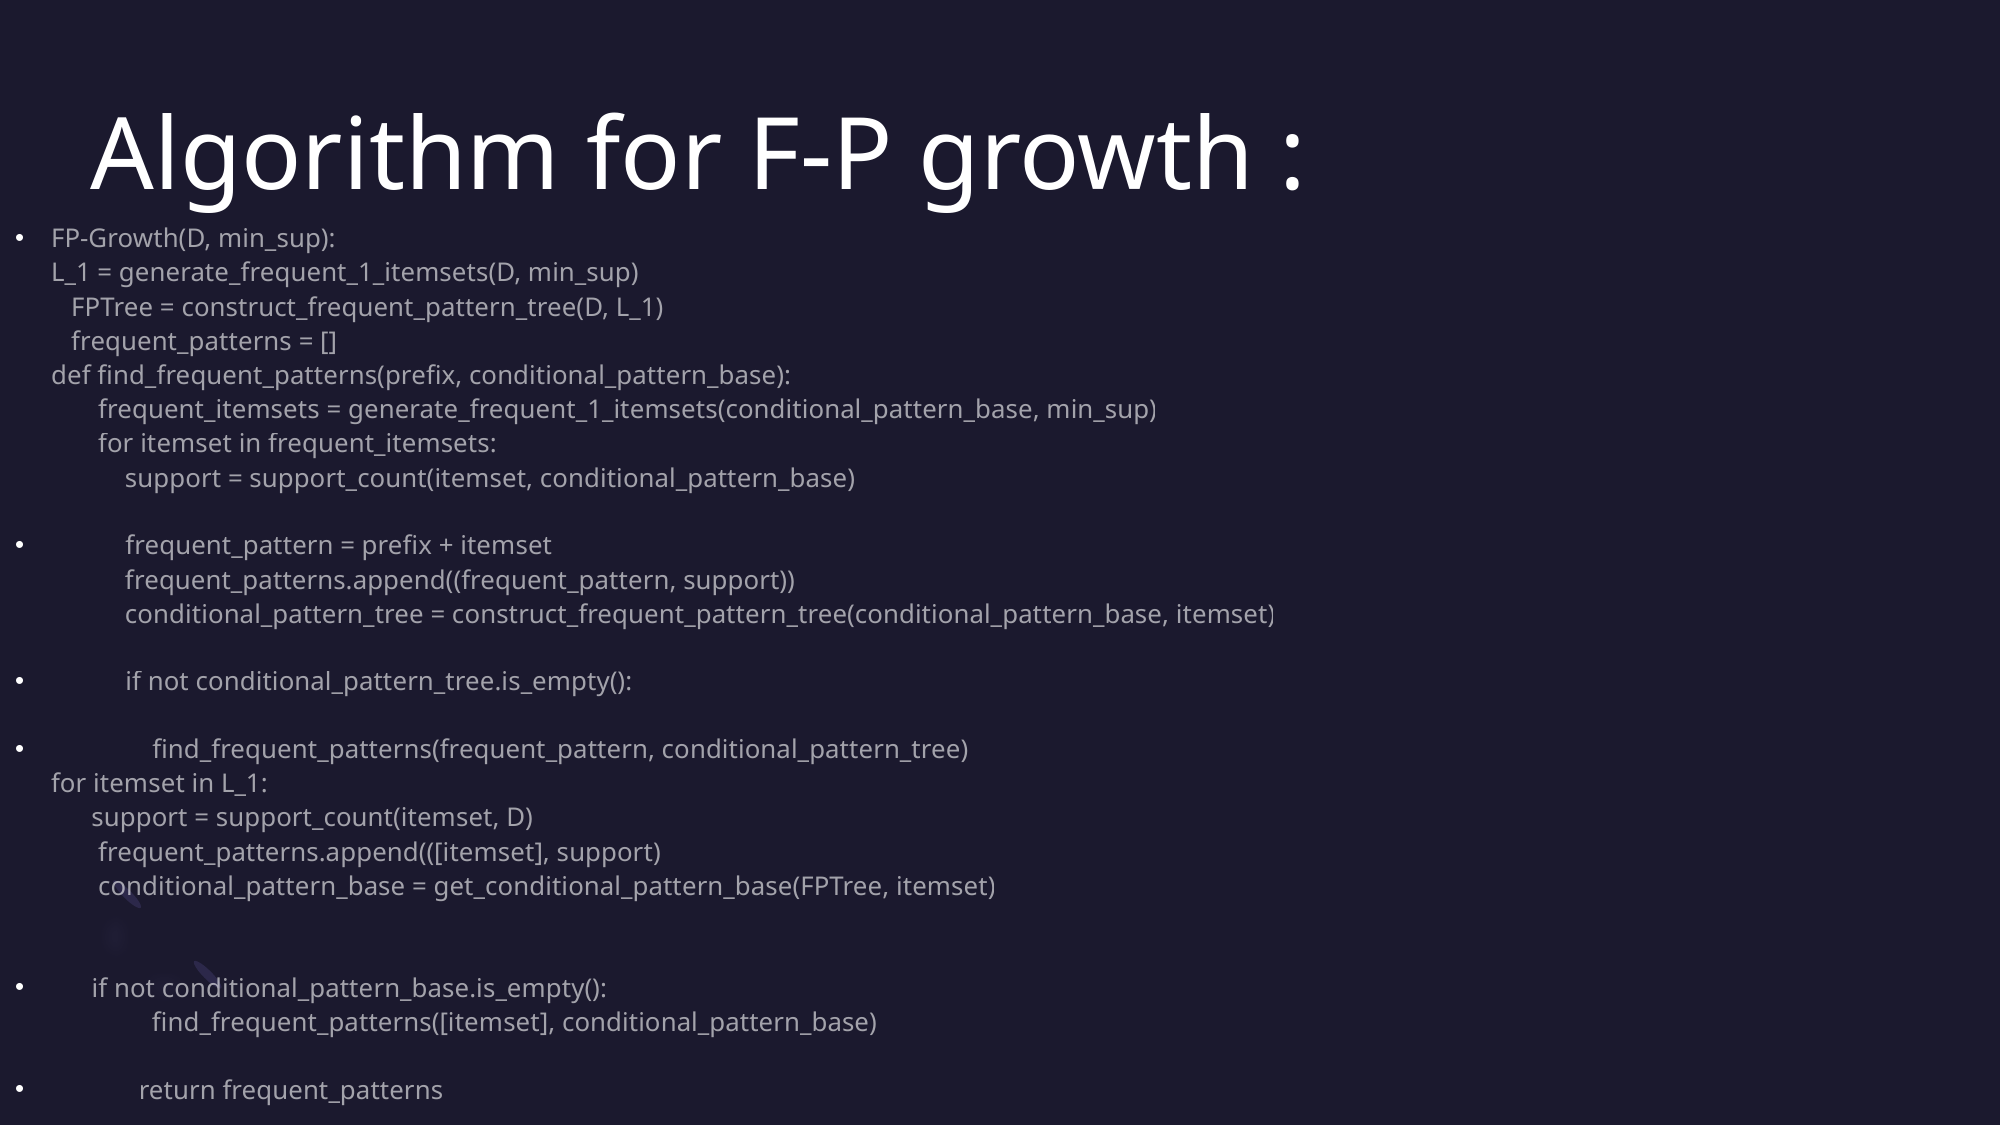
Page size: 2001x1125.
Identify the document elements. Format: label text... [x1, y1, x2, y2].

list FP-Growth(D, min_sup): L_1 = generate_frequent_1_itemsets(D, min_sup) FPTree = construct_frequent_pattern_tree(D, L_1) frequent_patterns = [] def find_frequent_patterns(prefix, conditional_pattern_base): frequent_itemsets = generate_frequent_1_itemsets(conditional_pattern_base, min_sup) for itemset in frequent_itemsets: support = support_count(itemset, conditional_pattern_base) frequent_pattern = prefix + itemset frequent_patterns.append((frequent_pattern, support)) conditional_pattern_tree = construct_frequent_pattern_tree(conditional_pattern_base, itemset) if not conditional_pattern_tree.is_empty(): find_frequent_patterns(frequent_pattern, conditional_pattern_tree) for itemset in L_1: support = support_count(itemset, D) frequent_patterns.append(([itemset], support) conditional_pattern_base = get_conditional_pattern_base(FPTree, itemset) if not conditional_pattern_base.is_empty(): find_frequent_patterns([itemset], conditional_pattern_base) return frequent_patterns [15, 218, 1990, 1114]
title Algorithm for F-P growth : [90, 90, 1910, 218]
